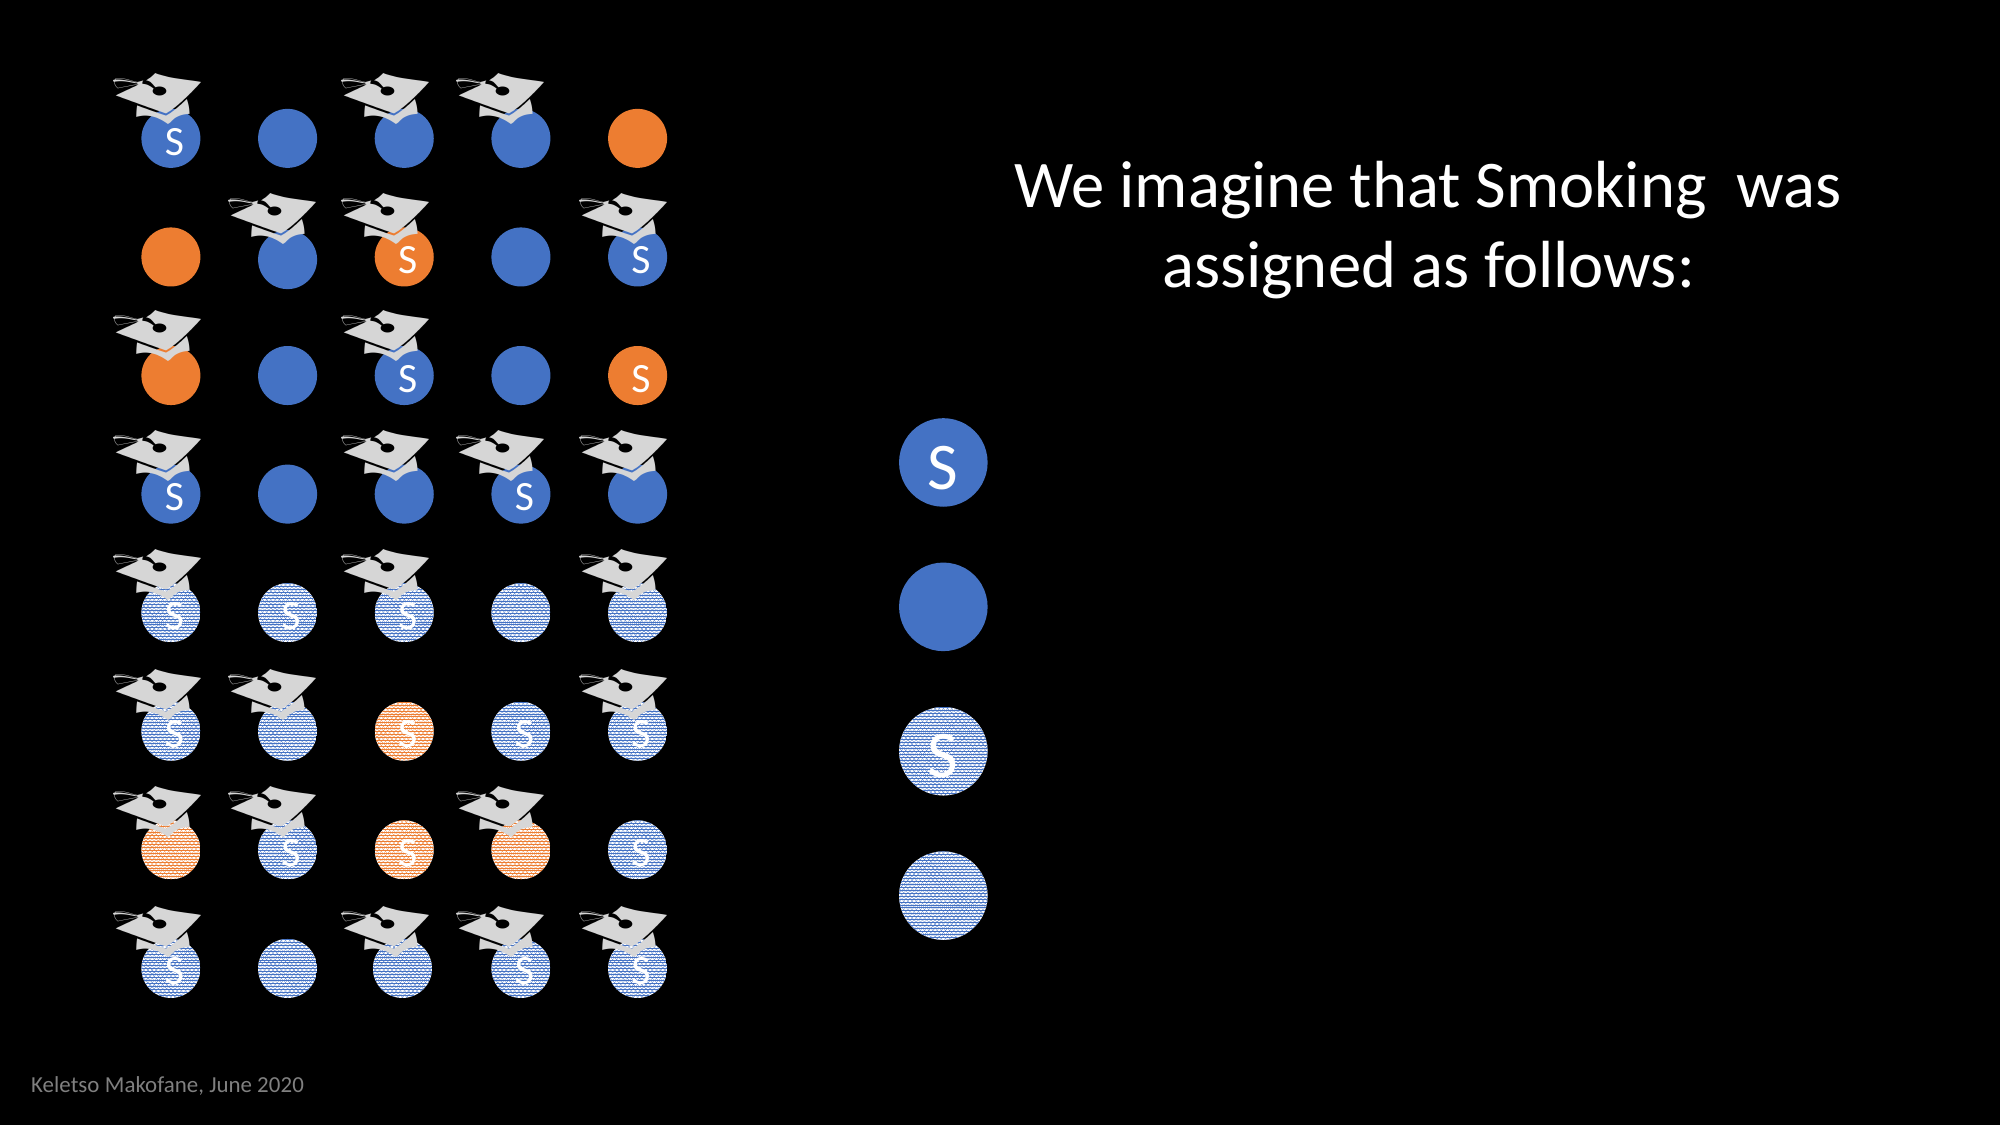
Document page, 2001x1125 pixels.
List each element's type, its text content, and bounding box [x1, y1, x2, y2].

text_box [898, 850, 989, 942]
text_box S [607, 244, 669, 288]
picture [455, 73, 544, 124]
picture [341, 193, 429, 244]
text_box [371, 953, 434, 1000]
picture [113, 669, 201, 720]
text_box S [490, 948, 552, 1000]
picture [113, 906, 201, 957]
picture [341, 310, 429, 361]
text_box [490, 344, 552, 407]
text_box S [140, 124, 202, 169]
text_box [490, 118, 552, 169]
text_box [140, 226, 202, 288]
picture [579, 549, 667, 600]
picture [579, 193, 667, 244]
text_box [607, 481, 669, 525]
text_box S [140, 600, 202, 644]
picture [455, 786, 544, 837]
text_box We imagine that Smoking was assigned as follows: [941, 133, 1916, 309]
picture [341, 430, 429, 481]
text_box S [607, 720, 669, 762]
text_box S [607, 957, 669, 1000]
text_box [373, 120, 435, 169]
text_box [607, 600, 669, 644]
text_box [607, 107, 669, 169]
picture [113, 73, 201, 124]
picture [113, 549, 201, 600]
text_box S [373, 700, 435, 762]
text_box S [607, 819, 669, 881]
text_box [257, 937, 319, 1000]
text_box [490, 226, 552, 288]
picture [341, 549, 429, 600]
text_box [257, 244, 319, 291]
text_box S [257, 837, 319, 881]
text_box [257, 344, 319, 407]
text_box S [373, 819, 435, 881]
text_box S [373, 594, 435, 644]
text_box [140, 837, 202, 881]
text_box S [373, 357, 435, 407]
picture [455, 430, 544, 481]
picture [579, 430, 667, 481]
text_box S [490, 474, 552, 525]
text_box S [140, 481, 202, 525]
picture [113, 430, 201, 481]
text_box [898, 561, 989, 653]
text_box S [373, 239, 435, 288]
picture [228, 786, 316, 837]
text_box S [898, 417, 989, 508]
picture [228, 193, 316, 244]
text_box [140, 361, 202, 407]
text_box S [607, 344, 669, 407]
picture [113, 786, 201, 837]
picture [579, 669, 667, 720]
text_box S [140, 957, 202, 1000]
text_box [373, 476, 435, 525]
picture [579, 906, 667, 957]
text_box Keletso Makofane, June 2020 [16, 1061, 320, 1105]
text_box [257, 720, 319, 762]
picture [228, 669, 316, 720]
picture [341, 73, 429, 124]
picture [455, 906, 544, 957]
text_box S [490, 700, 552, 762]
text_box S [898, 705, 989, 797]
picture [341, 906, 429, 957]
picture [113, 310, 201, 361]
text_box [490, 829, 552, 881]
text_box [257, 107, 319, 169]
text_box [257, 463, 319, 525]
text_box S [140, 720, 202, 762]
text_box [490, 582, 552, 644]
text_box S [257, 582, 319, 644]
